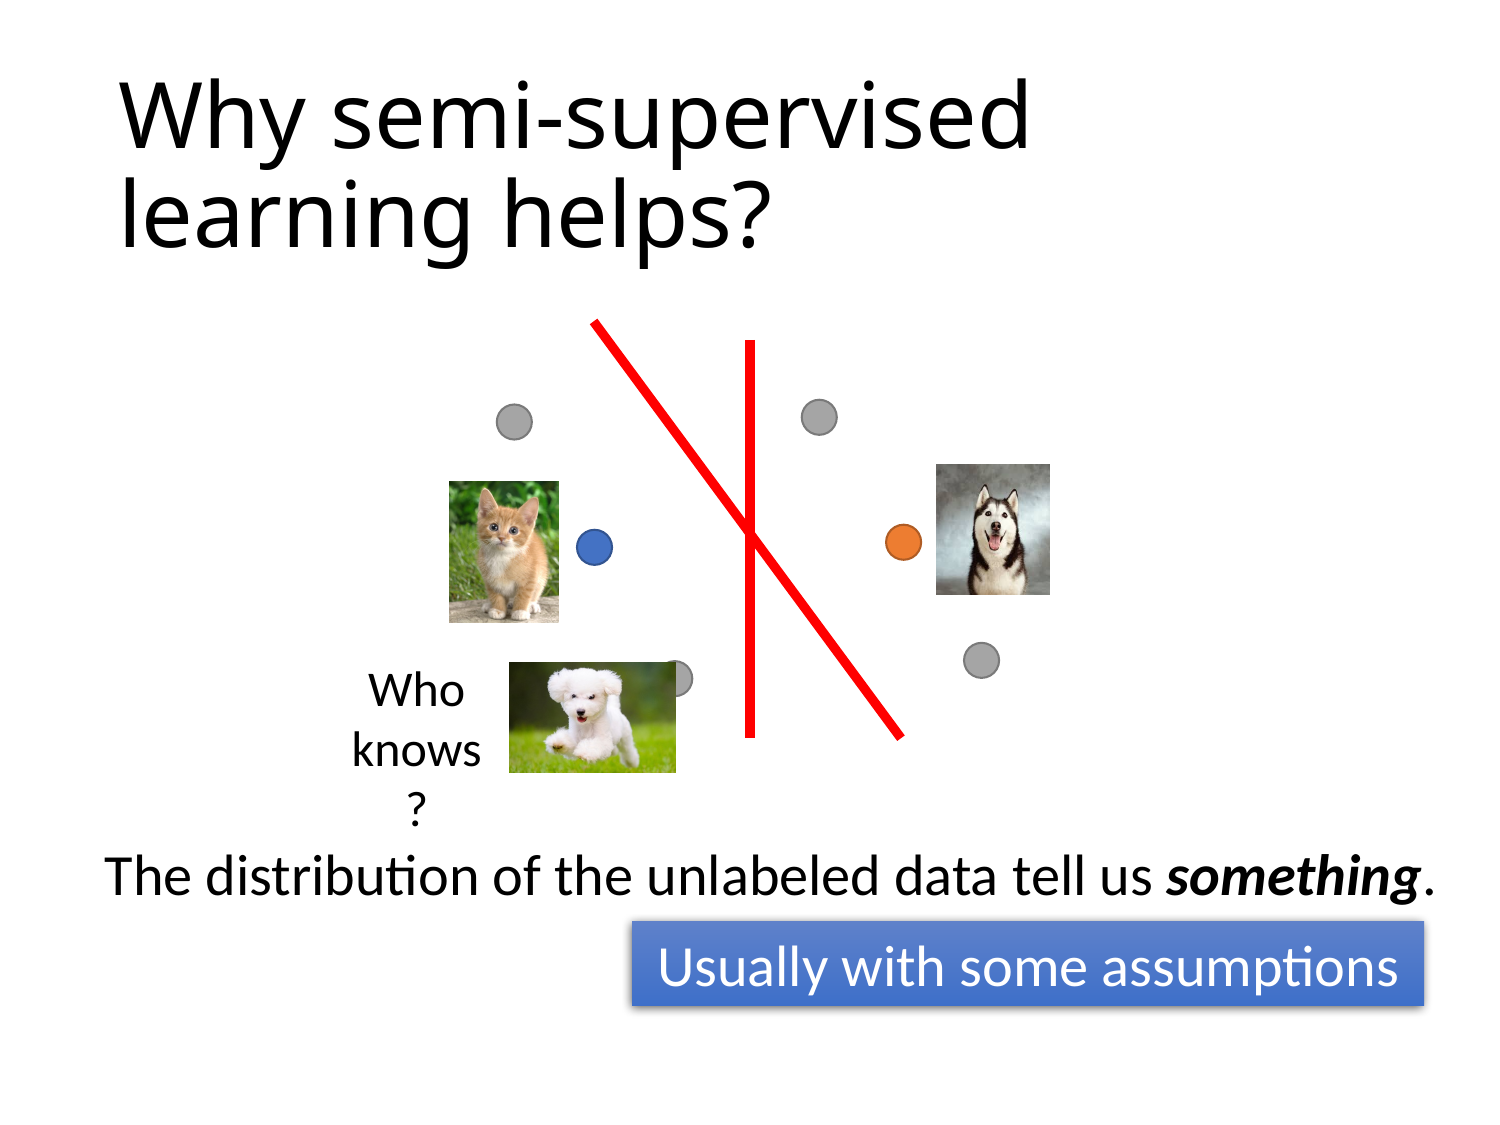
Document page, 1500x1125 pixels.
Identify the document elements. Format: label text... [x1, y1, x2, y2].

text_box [593, 321, 901, 739]
title Why semi-supervised learning helps? [103, 59, 1397, 278]
text_box Usually with some assumptions [632, 921, 1425, 1006]
picture [449, 481, 559, 623]
text_box [962, 641, 1001, 679]
text_box [575, 528, 593, 566]
text_box The distribution of the unlabeled data tell us something. [52, 829, 1490, 915]
picture [936, 464, 1050, 595]
text_box [901, 523, 923, 561]
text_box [326, 649, 676, 786]
text_box [495, 403, 533, 441]
